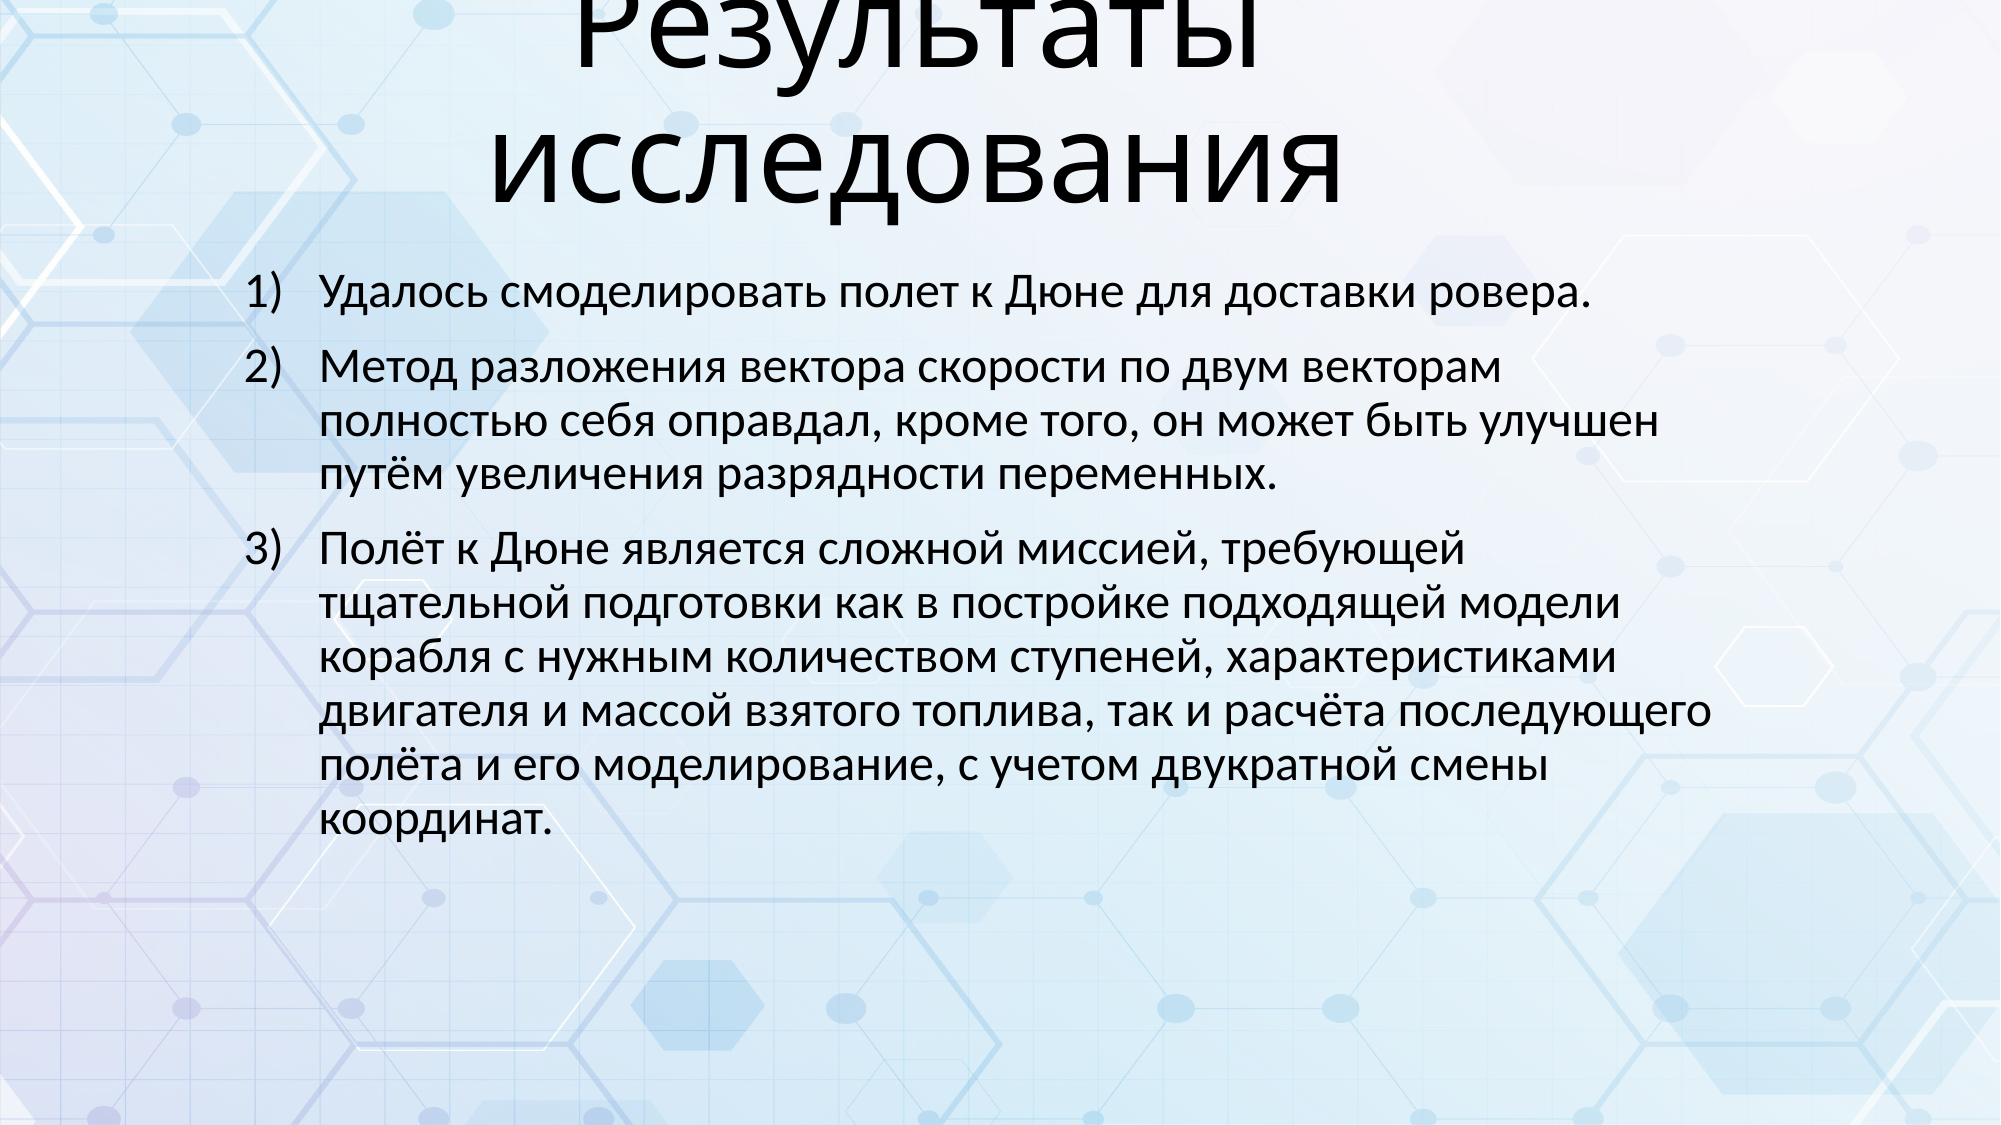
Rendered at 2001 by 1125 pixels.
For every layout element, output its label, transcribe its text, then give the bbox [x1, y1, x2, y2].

subtitle Удалось смоделировать полет к Дюне для доставки ровера. Метод разложения вектора скорости по двум векторам полностью себя оправдал, кроме того, он может быть улучшен путём увеличения разрядности переменных. Полёт к Дюне является сложной миссией, требующей тщательной подготовки как в постройке подходящей модели корабля с нужным количеством ступеней, характеристиками двигателя и массой взятого топлива, так и расчёта последующего полёта и его моделирование, с учетом двукратной смены координат. [228, 256, 1729, 1060]
title Результаты исследования [175, 65, 1659, 237]
